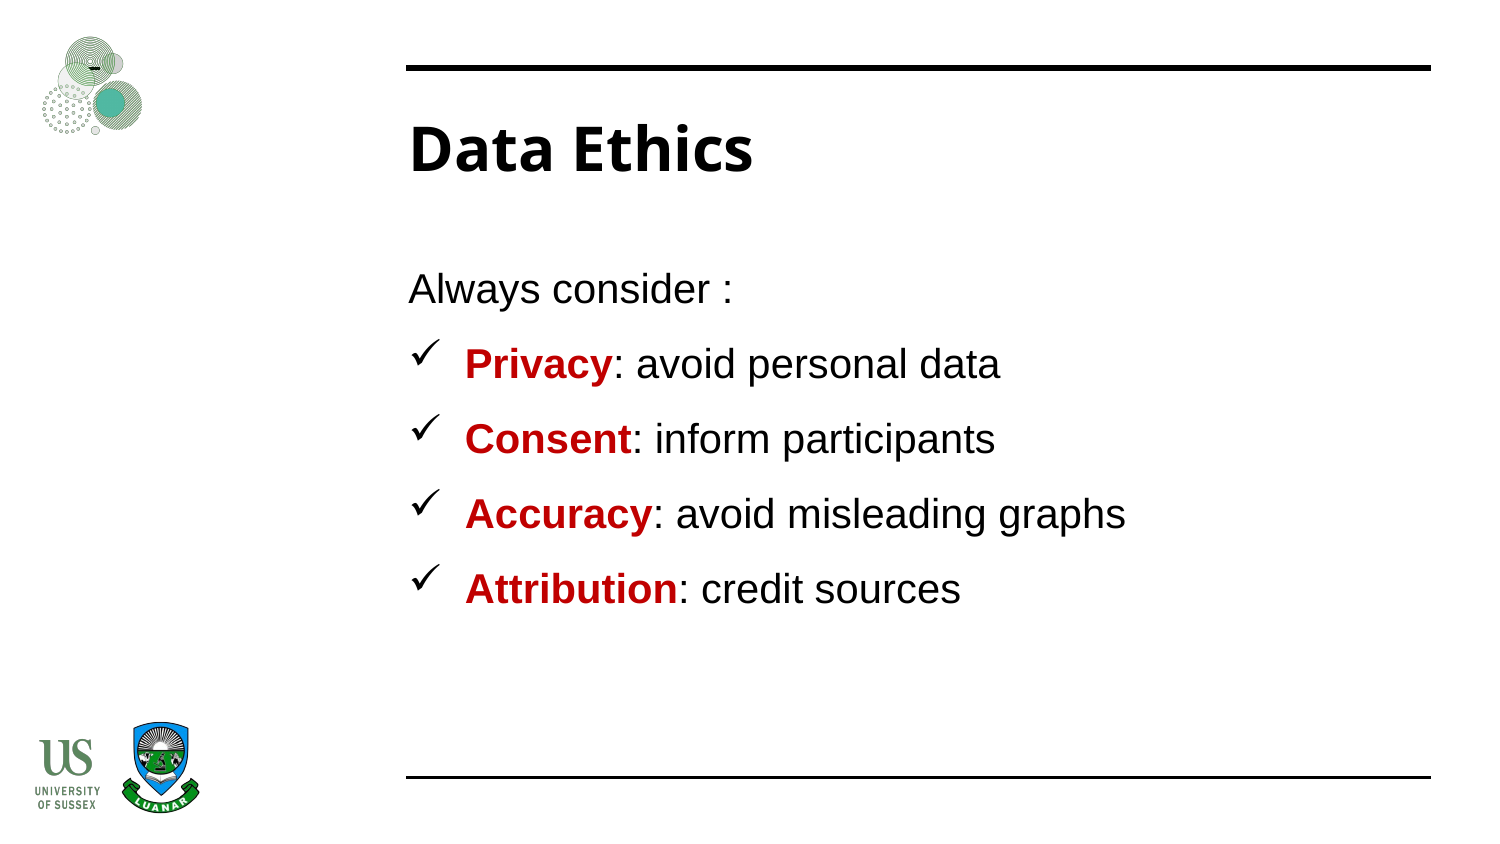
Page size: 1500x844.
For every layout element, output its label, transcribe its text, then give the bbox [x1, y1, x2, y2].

title Data Ethics [393, 94, 1431, 199]
picture [115, 715, 209, 823]
picture [27, 21, 157, 151]
text_box Always consider : Privacy: avoid personal data Consent: inform participants Accuracy: avoid misleading graphs Attribution: credit sources [393, 229, 1403, 620]
